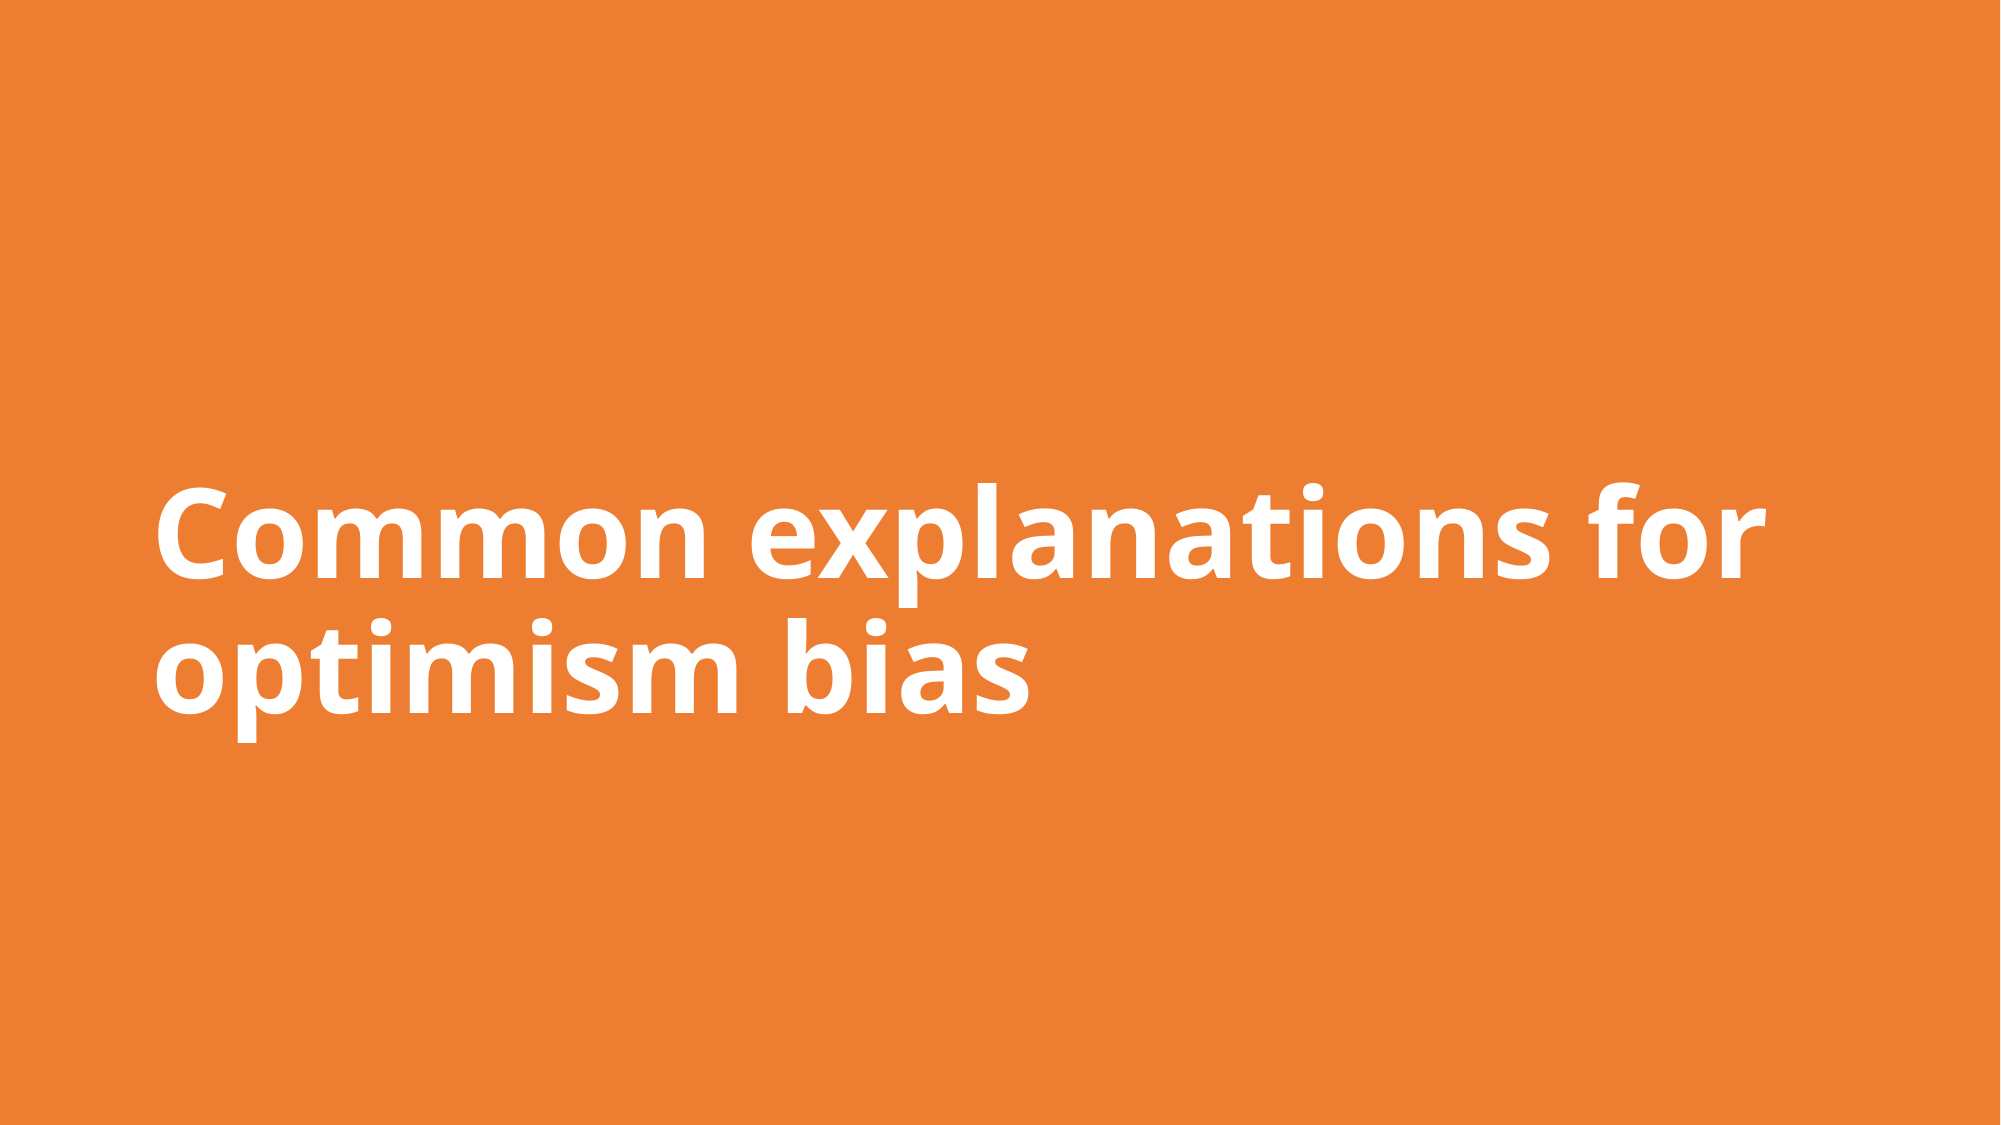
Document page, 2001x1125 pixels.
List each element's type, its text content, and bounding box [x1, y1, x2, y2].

title Common explanations for optimism bias [136, 280, 1862, 749]
